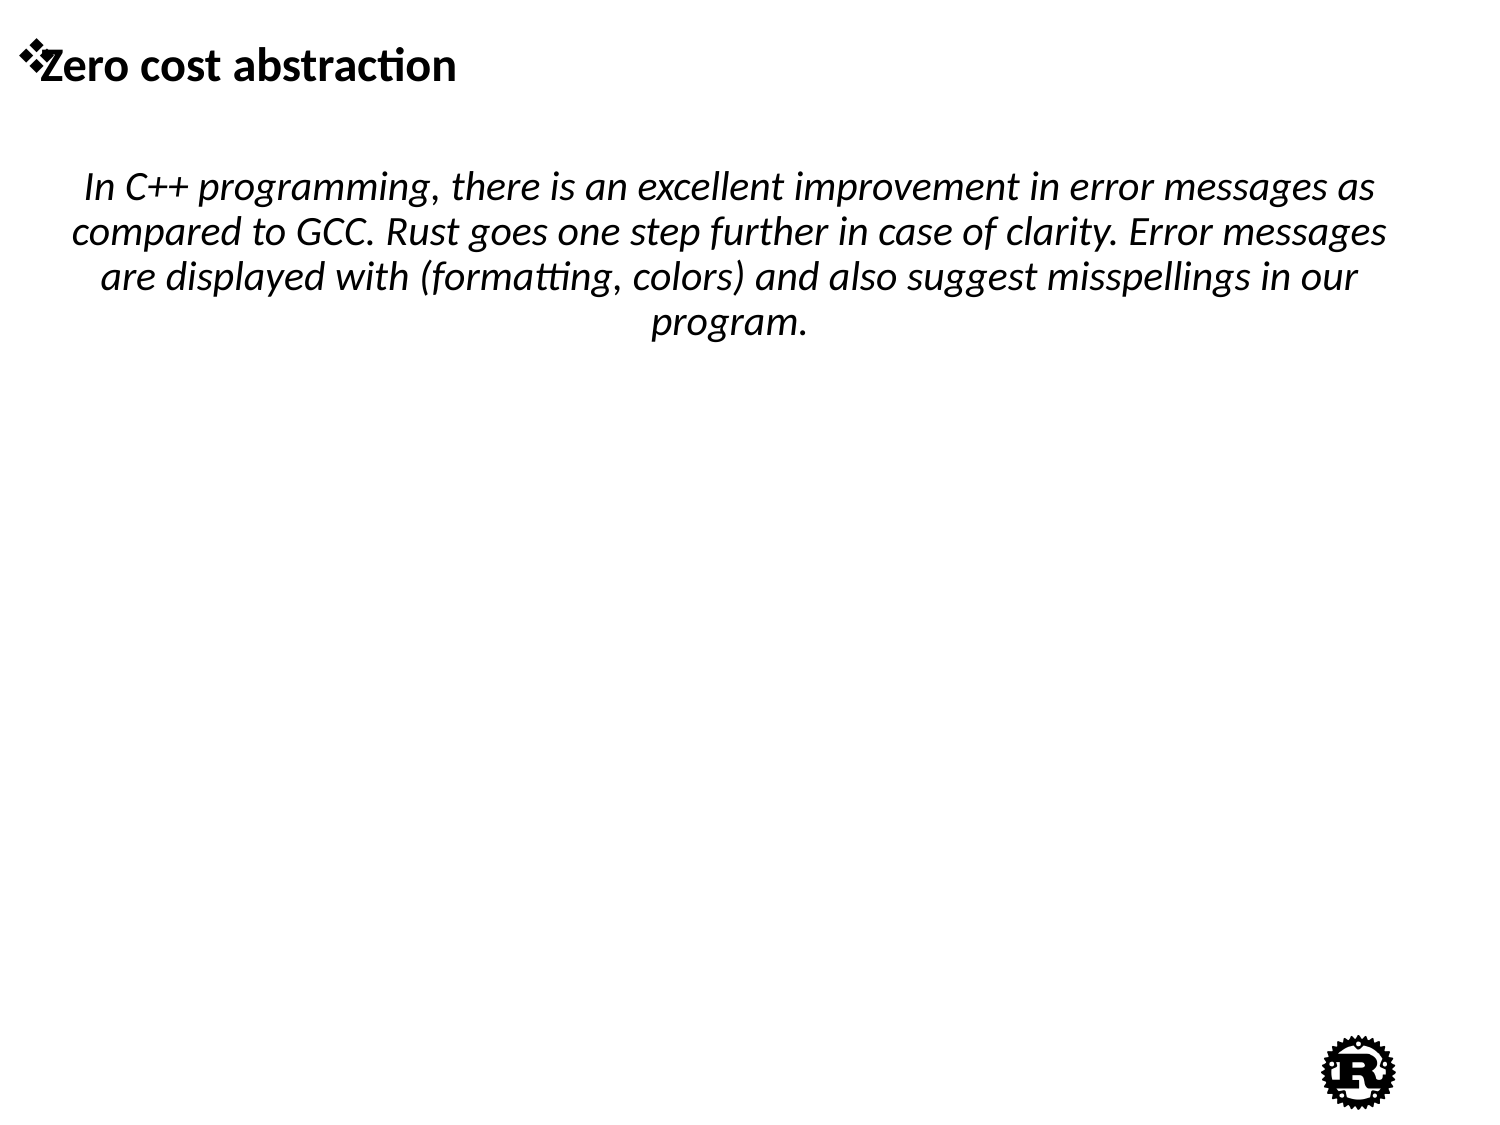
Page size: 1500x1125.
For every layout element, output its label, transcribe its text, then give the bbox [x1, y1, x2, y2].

text_box In C++ programming, there is an excellent improvement in error messages as compared to GCC. Rust goes one step further in case of clarity. Error messages are displayed with (formatting, colors) and also suggest misspellings in our program. [28, 156, 1432, 325]
text_box Zero cost abstraction [0, 31, 770, 157]
picture [1321, 1035, 1397, 1111]
